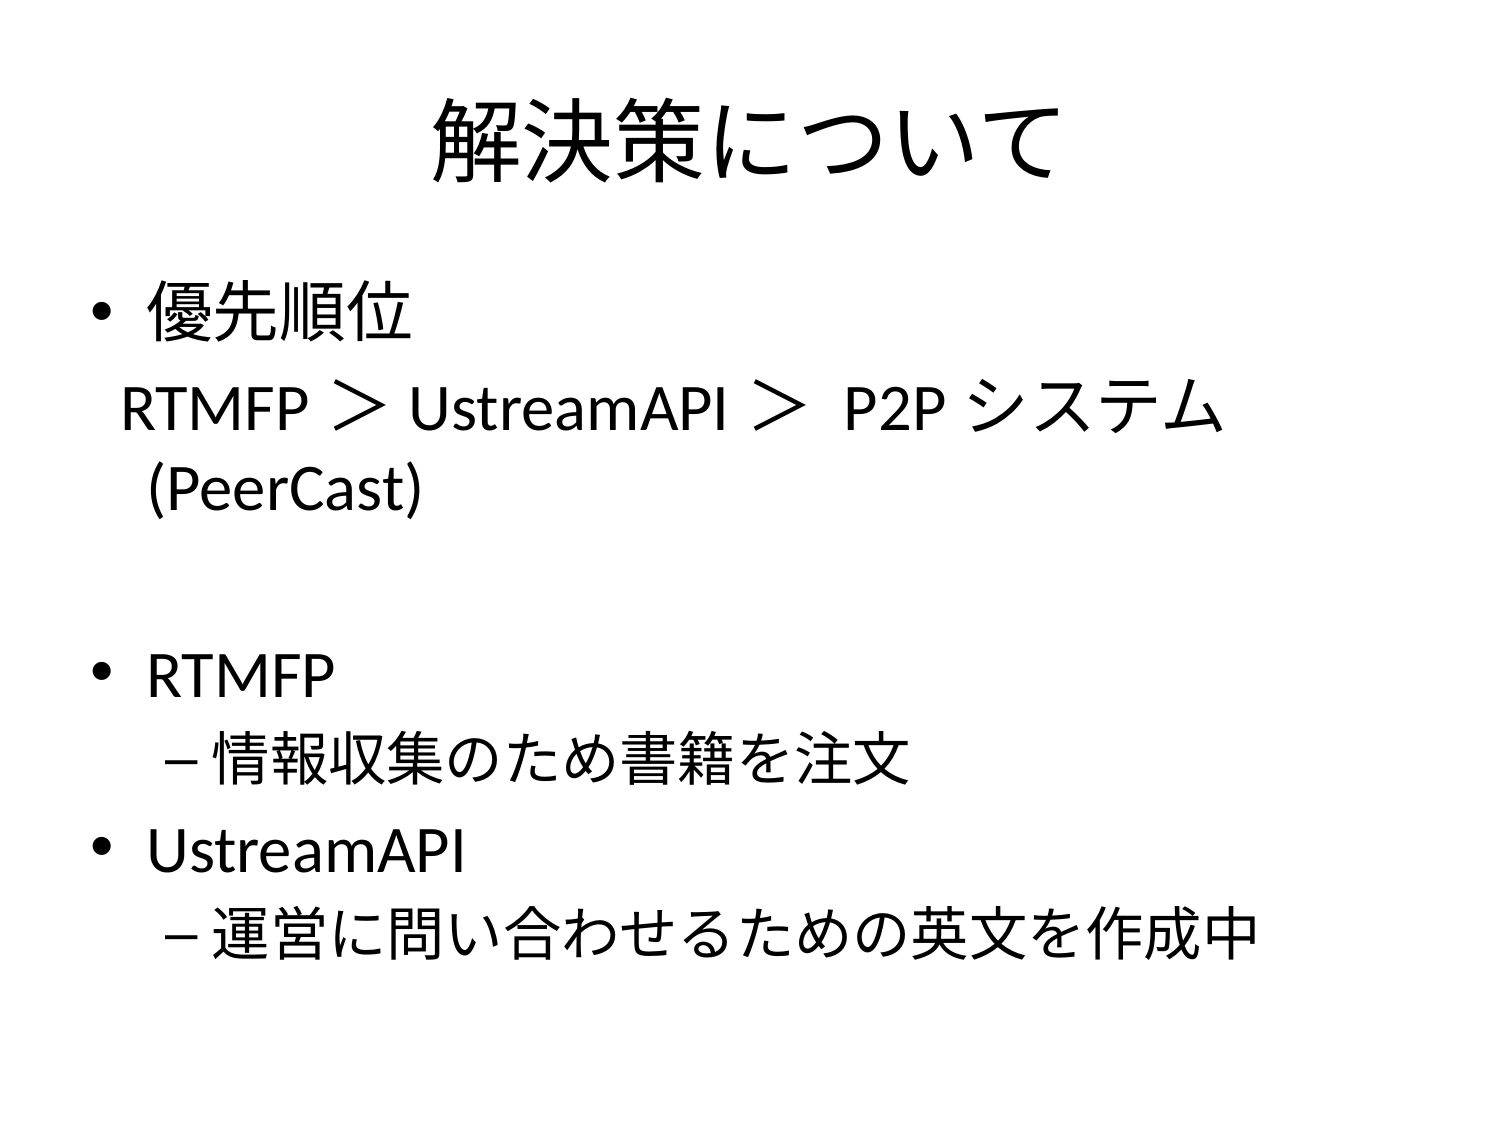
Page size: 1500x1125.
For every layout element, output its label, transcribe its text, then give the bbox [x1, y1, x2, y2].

title 解決策について [75, 45, 1425, 233]
list 優先順位 RTMFP＞UstreamAPI＞ P2Pシステム(PeerCast) RTMFP 情報収集のため書籍を注文 UstreamAPI 運営に問い合わせるための英文を作成中 [75, 262, 1425, 1005]
